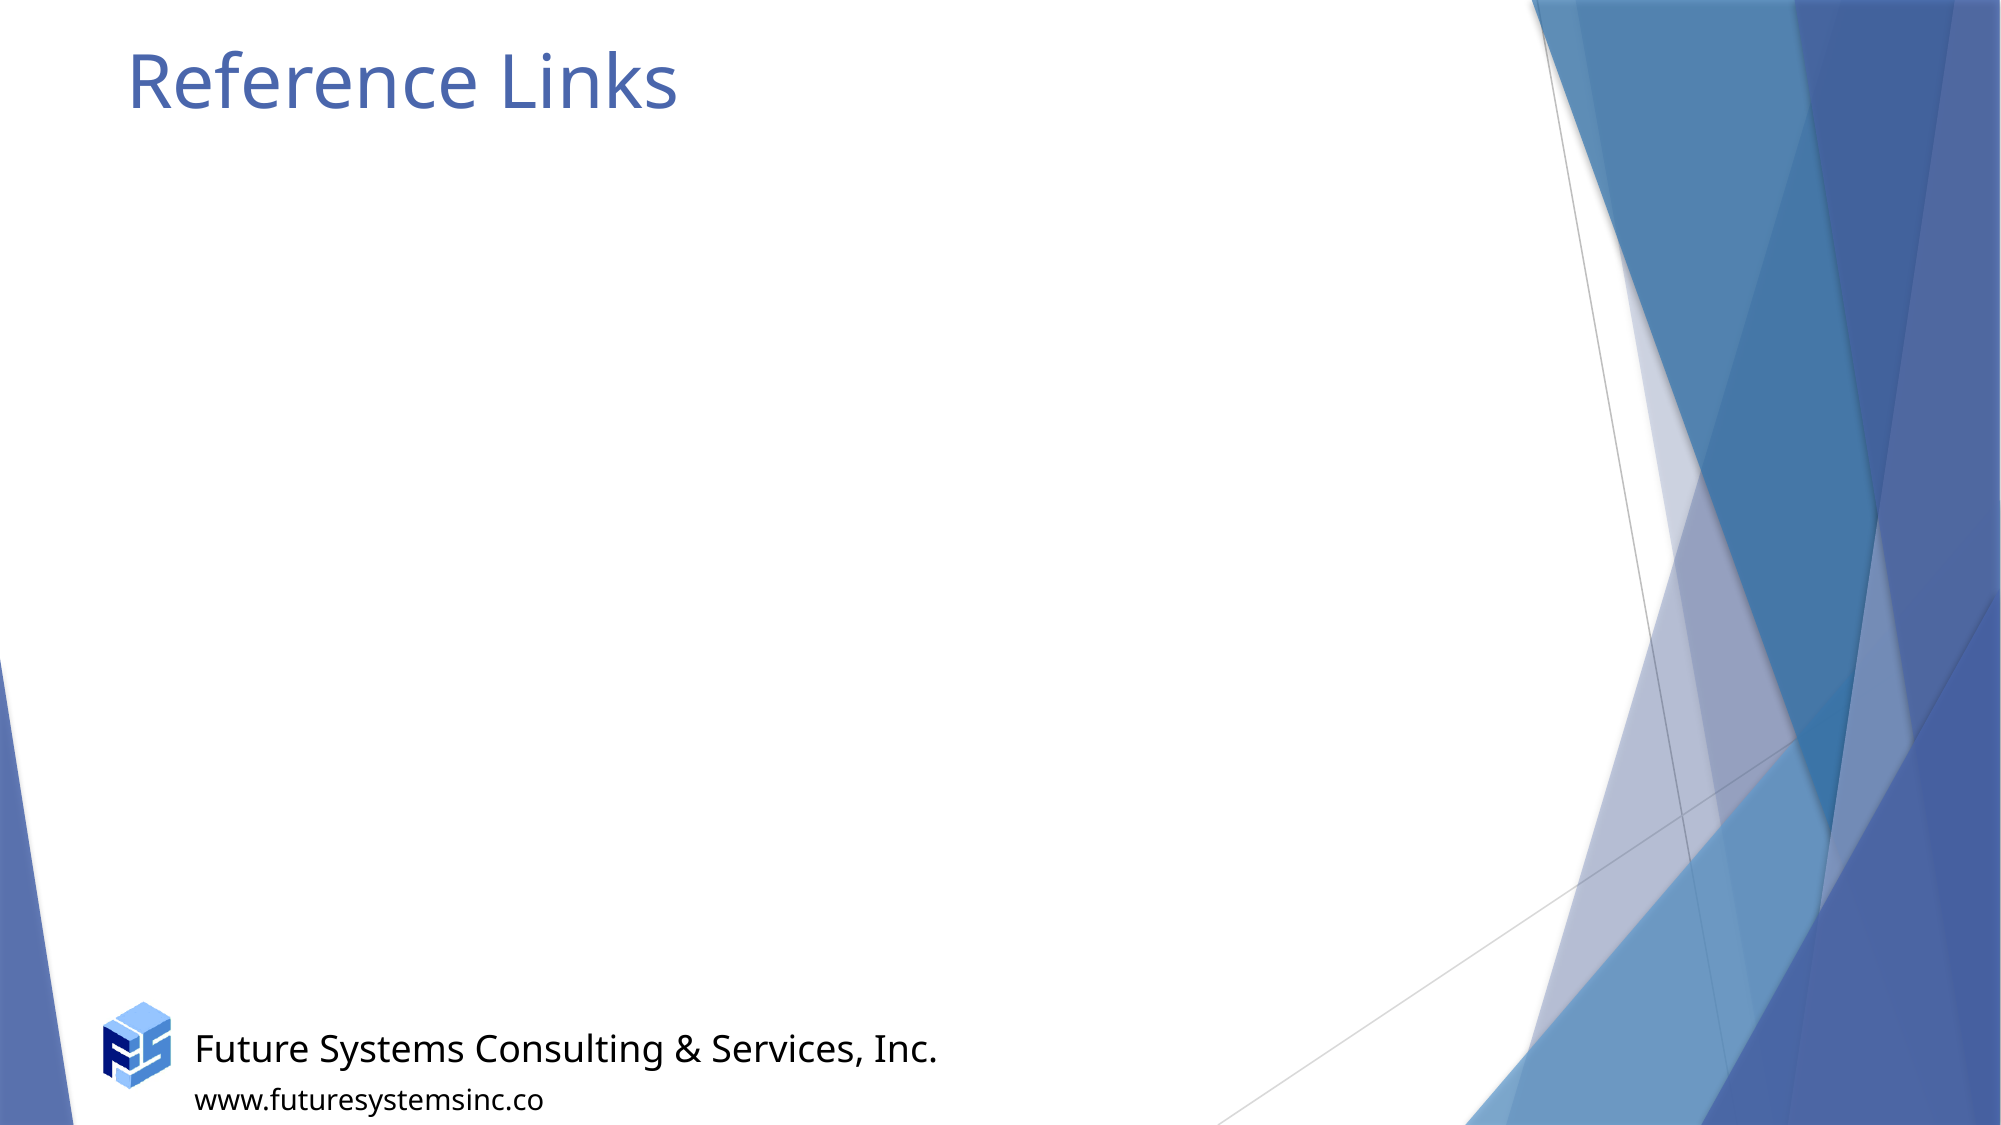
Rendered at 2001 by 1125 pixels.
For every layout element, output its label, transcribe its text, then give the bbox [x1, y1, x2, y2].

text_box www.futuresystemsinc.com [179, 1073, 581, 1125]
text_box Future Systems Consulting & Services, Inc. [185, 1017, 1143, 1077]
title Reference Links [111, 25, 1522, 137]
picture [92, 991, 181, 1104]
